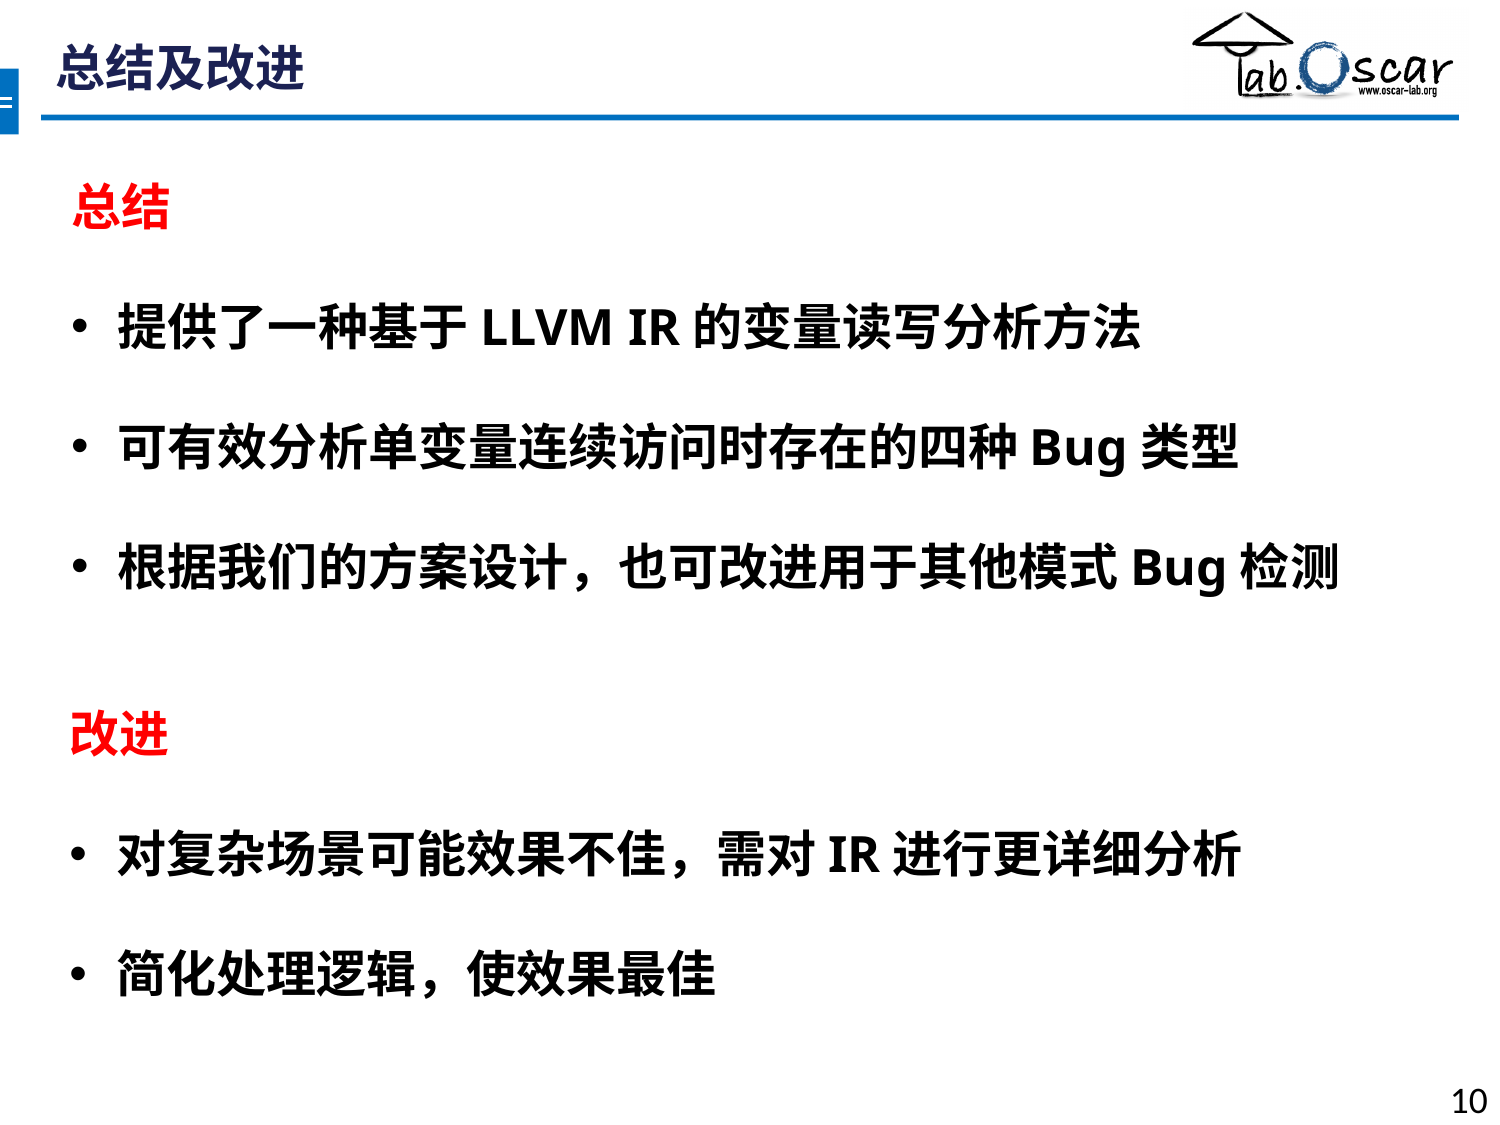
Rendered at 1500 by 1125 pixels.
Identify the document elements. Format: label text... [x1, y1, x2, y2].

text_box 改进 对复杂场景可能效果不佳，需对IR进行更详细分析 简化处理逻辑，使效果最佳 [54, 695, 1258, 1071]
picture [1183, 7, 1469, 112]
text_box 总结及改进 [41, 18, 1258, 114]
text_box 总结 提供了一种基于LLVM IR的变量读写分析方法 可有效分析单变量连续访问时存在的四种Bug类型 根据我们的方案设计，也可改进用于其他模式Bug检测 [56, 167, 1355, 603]
